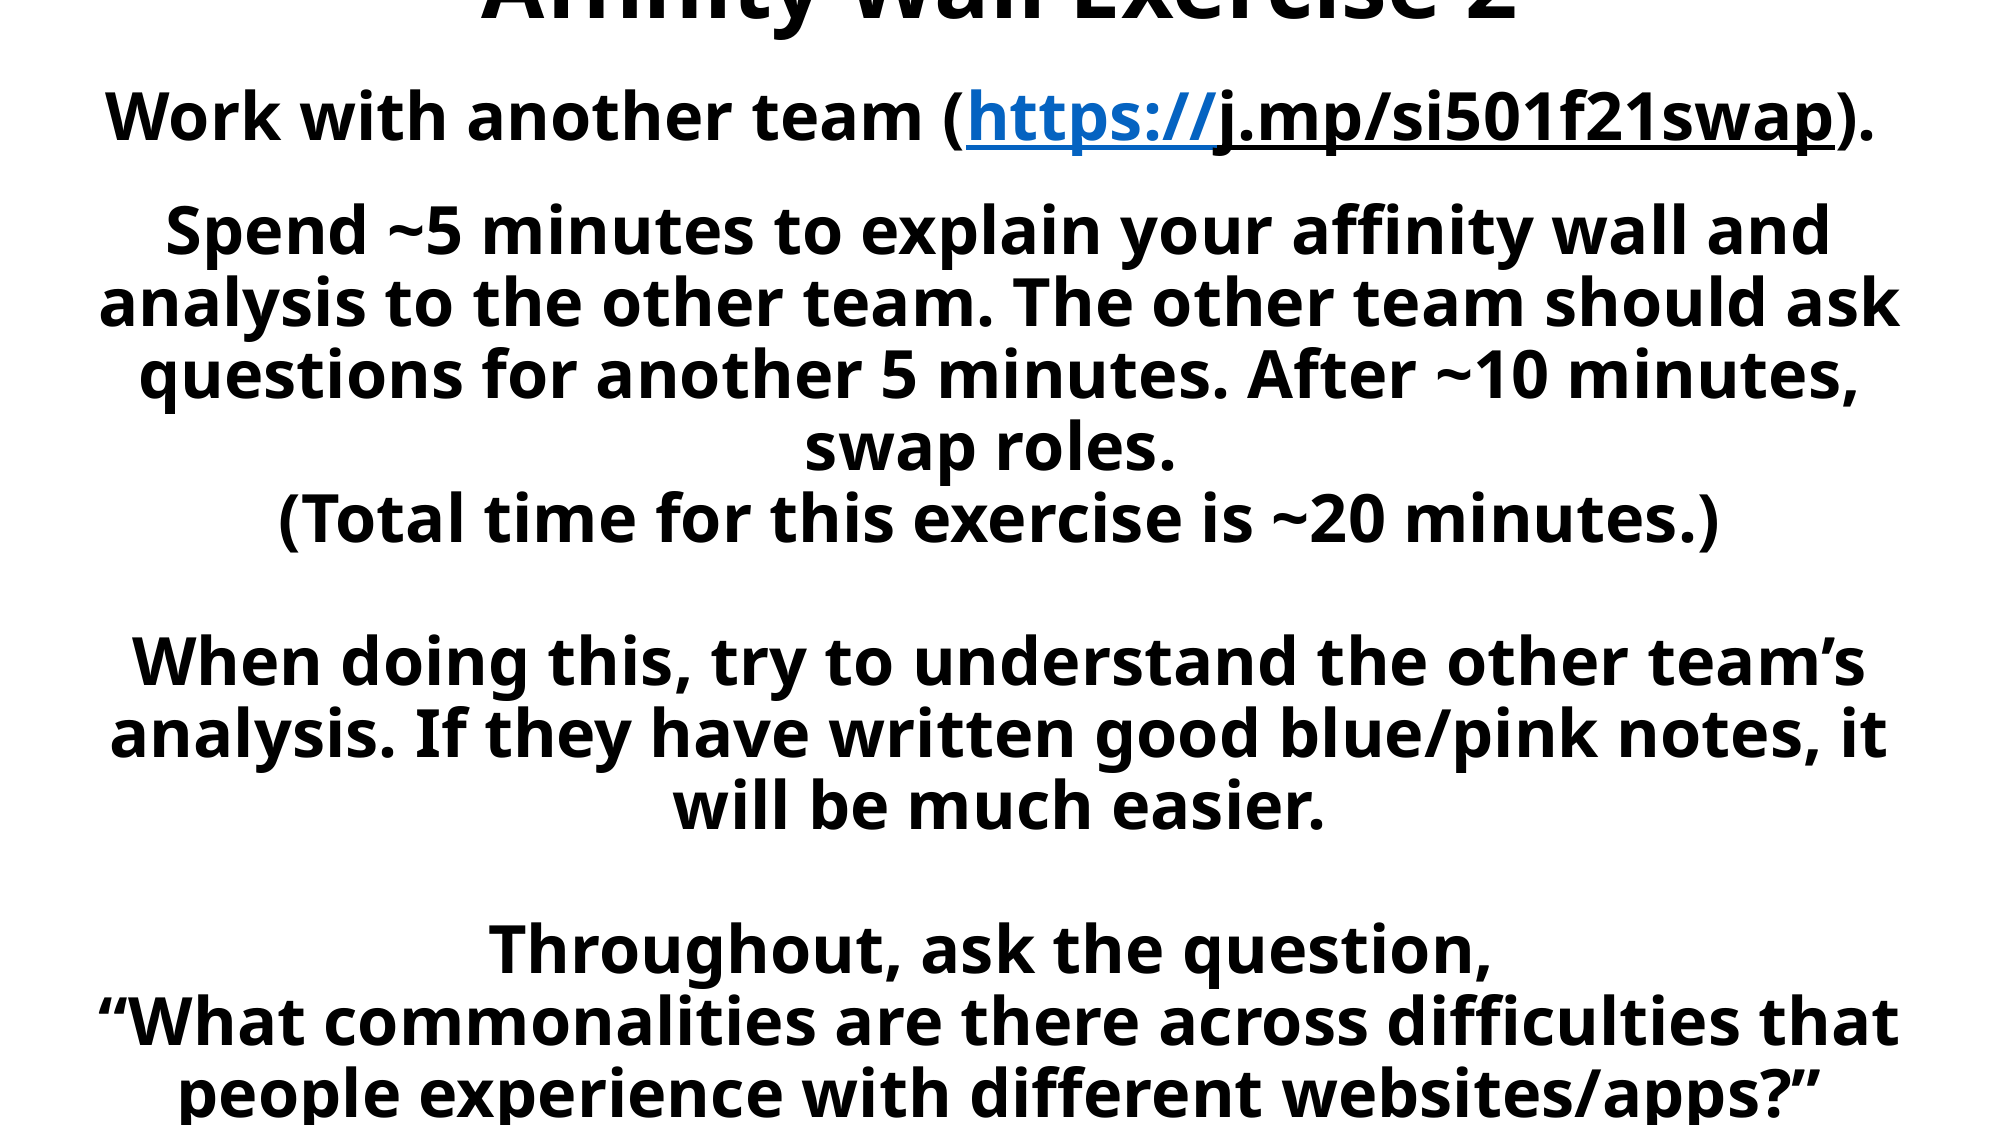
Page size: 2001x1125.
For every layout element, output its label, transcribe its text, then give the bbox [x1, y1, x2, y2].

title Affinity Wall Exercise 2 Work with another team (https://j.mp/si501f21swap). Spend ~5 minutes to explain your affinity wall and analysis to the other team. The other team should ask questions for another 5 minutes. After ~10 minutes, swap roles. (Total time for this exercise is ~20 minutes.) When doing this, try to understand the other team’s analysis. If they have written good blue/pink notes, it will be much easier. Throughout, ask the question, “What commonalities are there across difficulties that people experience with different websites/apps?” [64, 530, 1936, 748]
